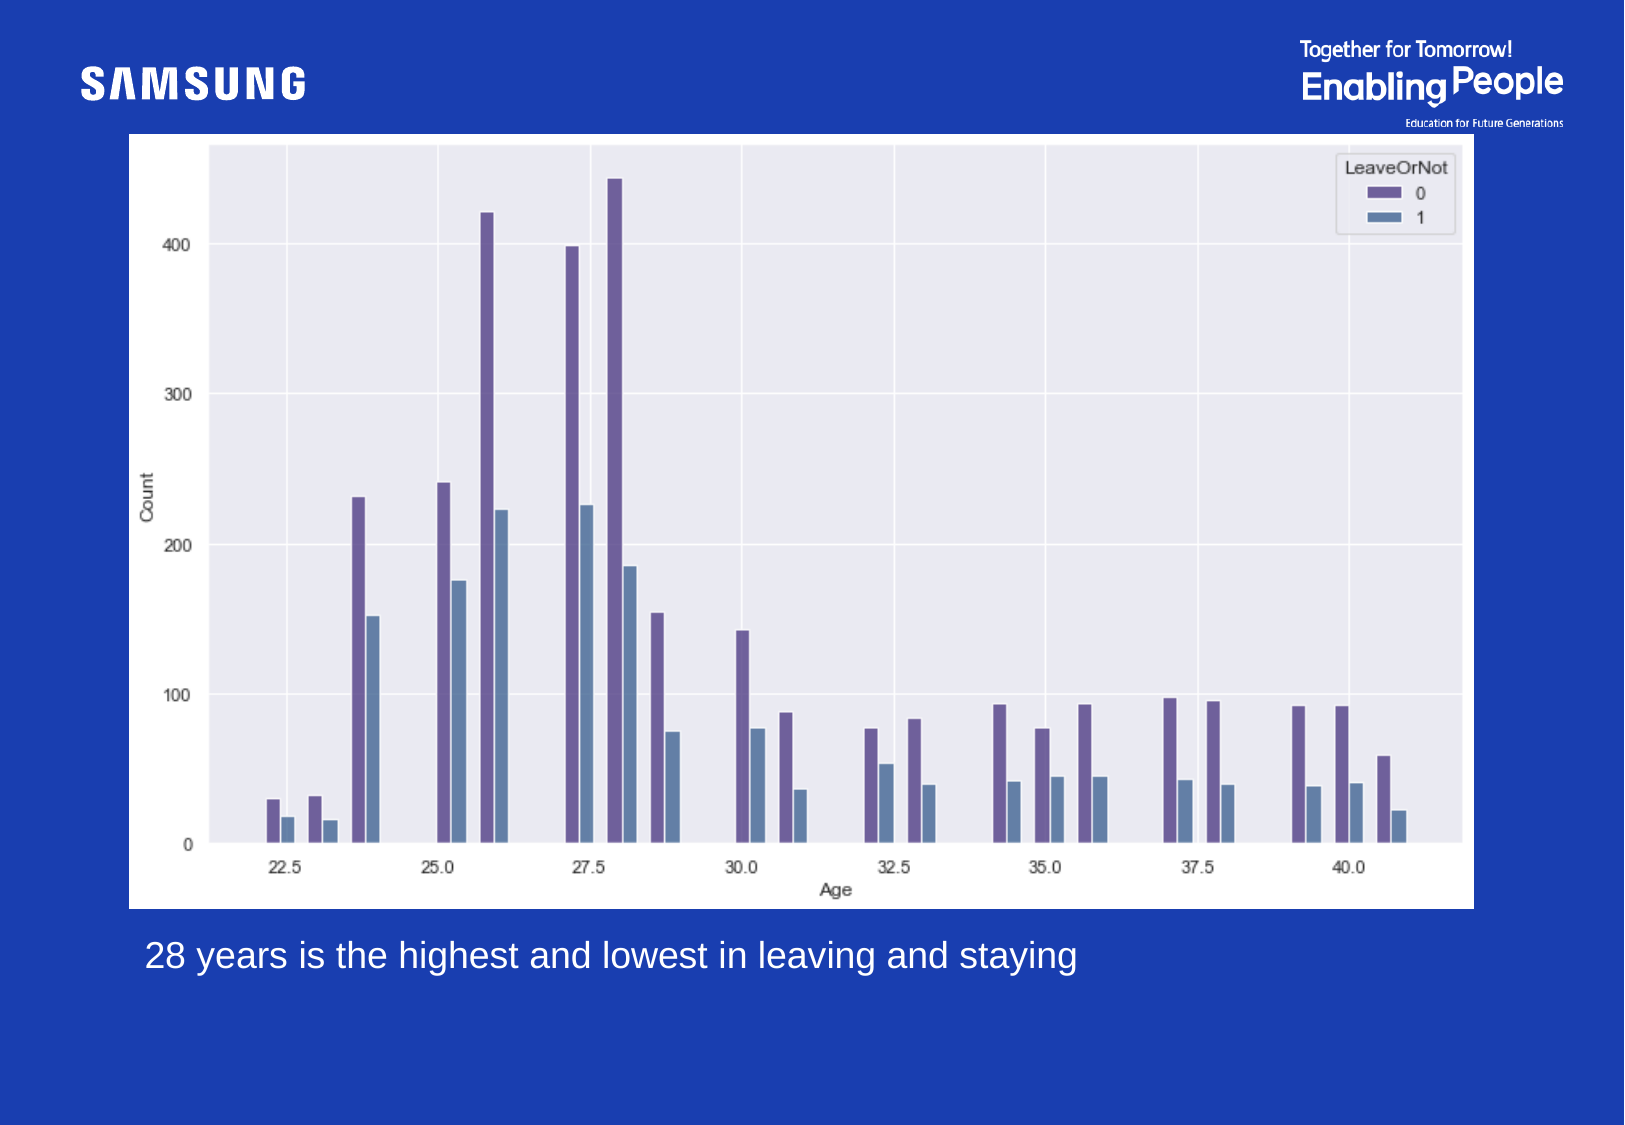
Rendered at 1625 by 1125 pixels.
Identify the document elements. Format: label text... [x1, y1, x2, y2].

picture [1300, 40, 1563, 127]
text_box 28 years is the highest and lowest in leaving and staying [129, 923, 1474, 984]
picture [129, 134, 1474, 909]
